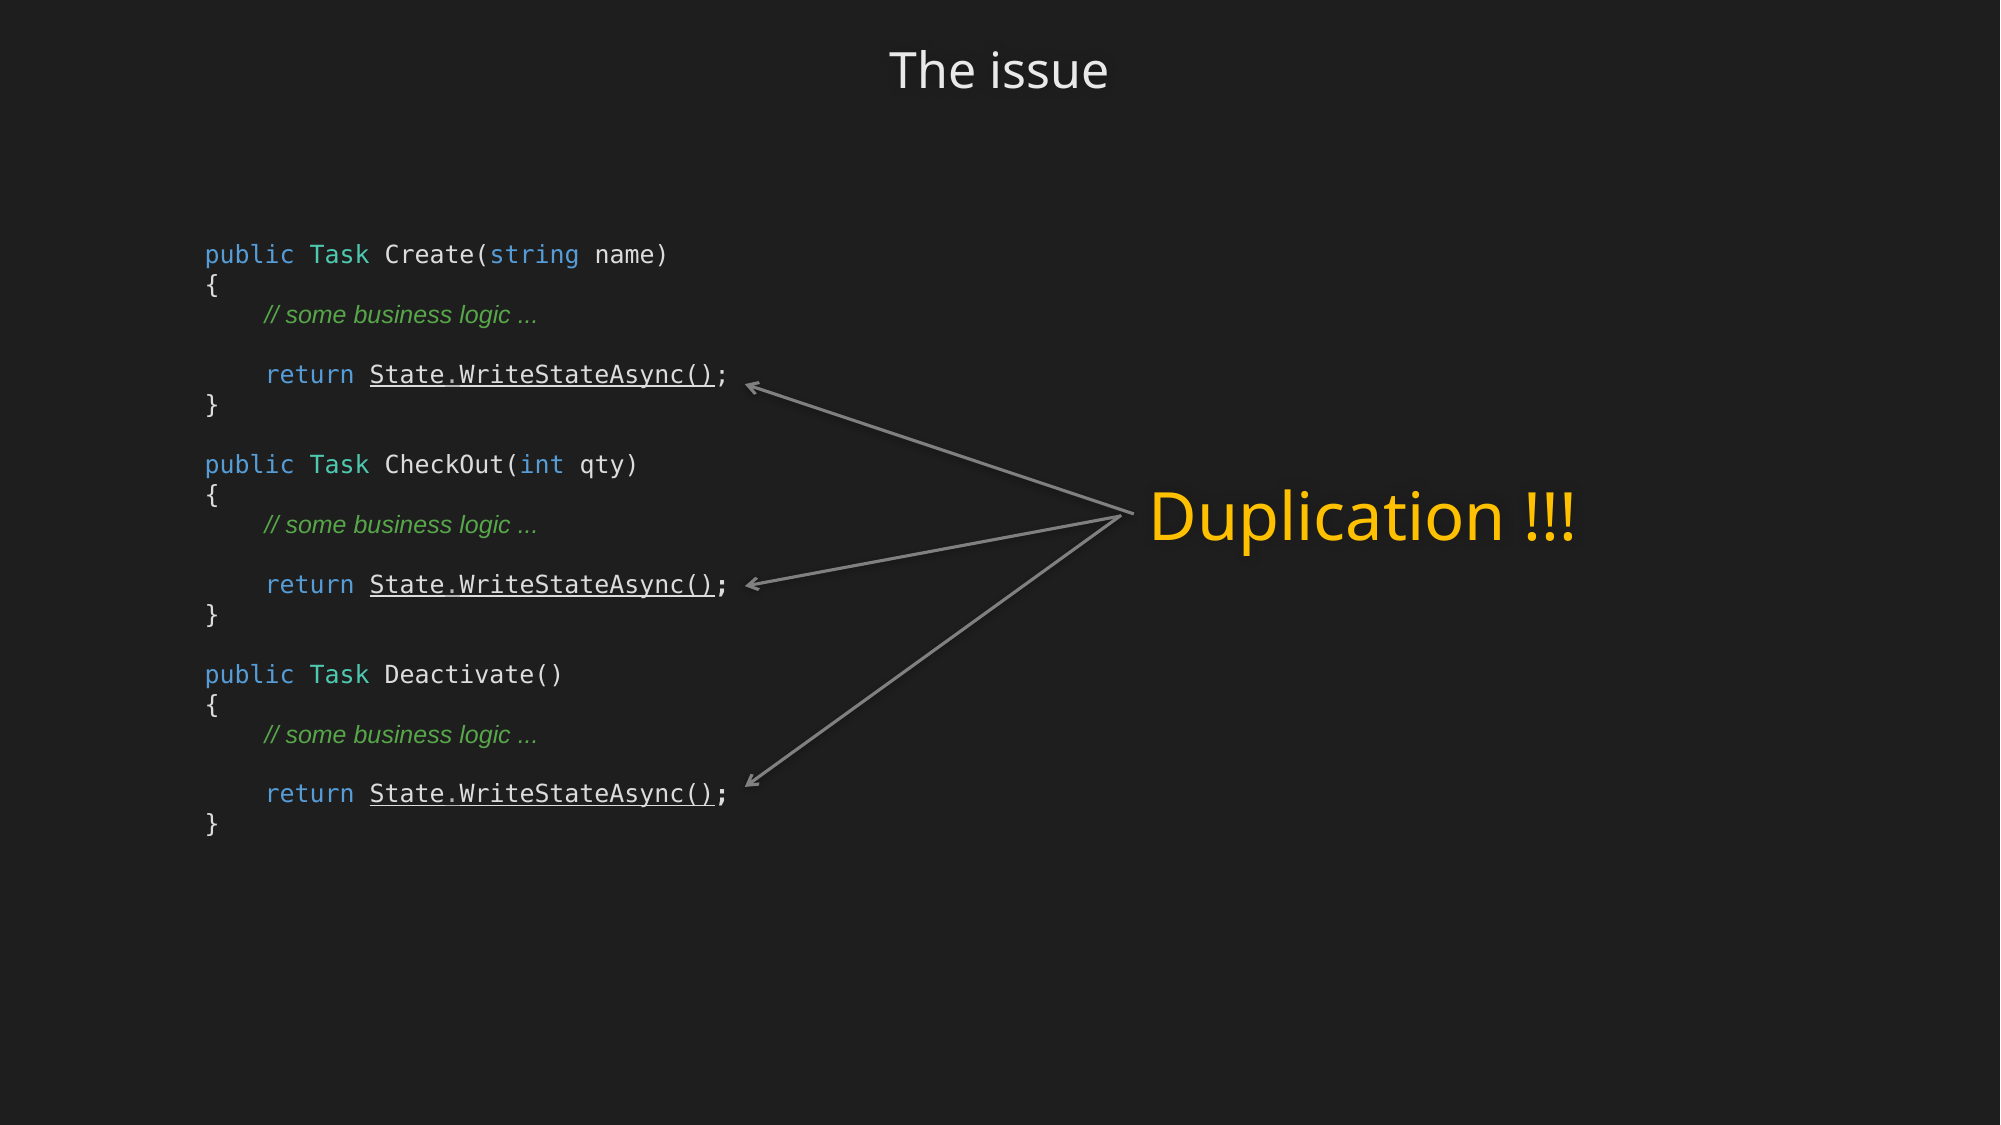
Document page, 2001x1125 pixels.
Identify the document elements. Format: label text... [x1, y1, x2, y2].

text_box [744, 514, 1122, 788]
text_box Duplication !!! [1133, 466, 1593, 562]
text_box The issue [875, 30, 1125, 106]
text_box public Task Create(string name) { // some business logic ... return State.WriteStateAsync(); } public Task CheckOut(int qty) { // some business logic ... return State.WriteStateAsync(); } public Task Deactivate() { // some business logic ... return State.WriteStateAsync(); } [189, 231, 879, 846]
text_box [744, 383, 1122, 514]
